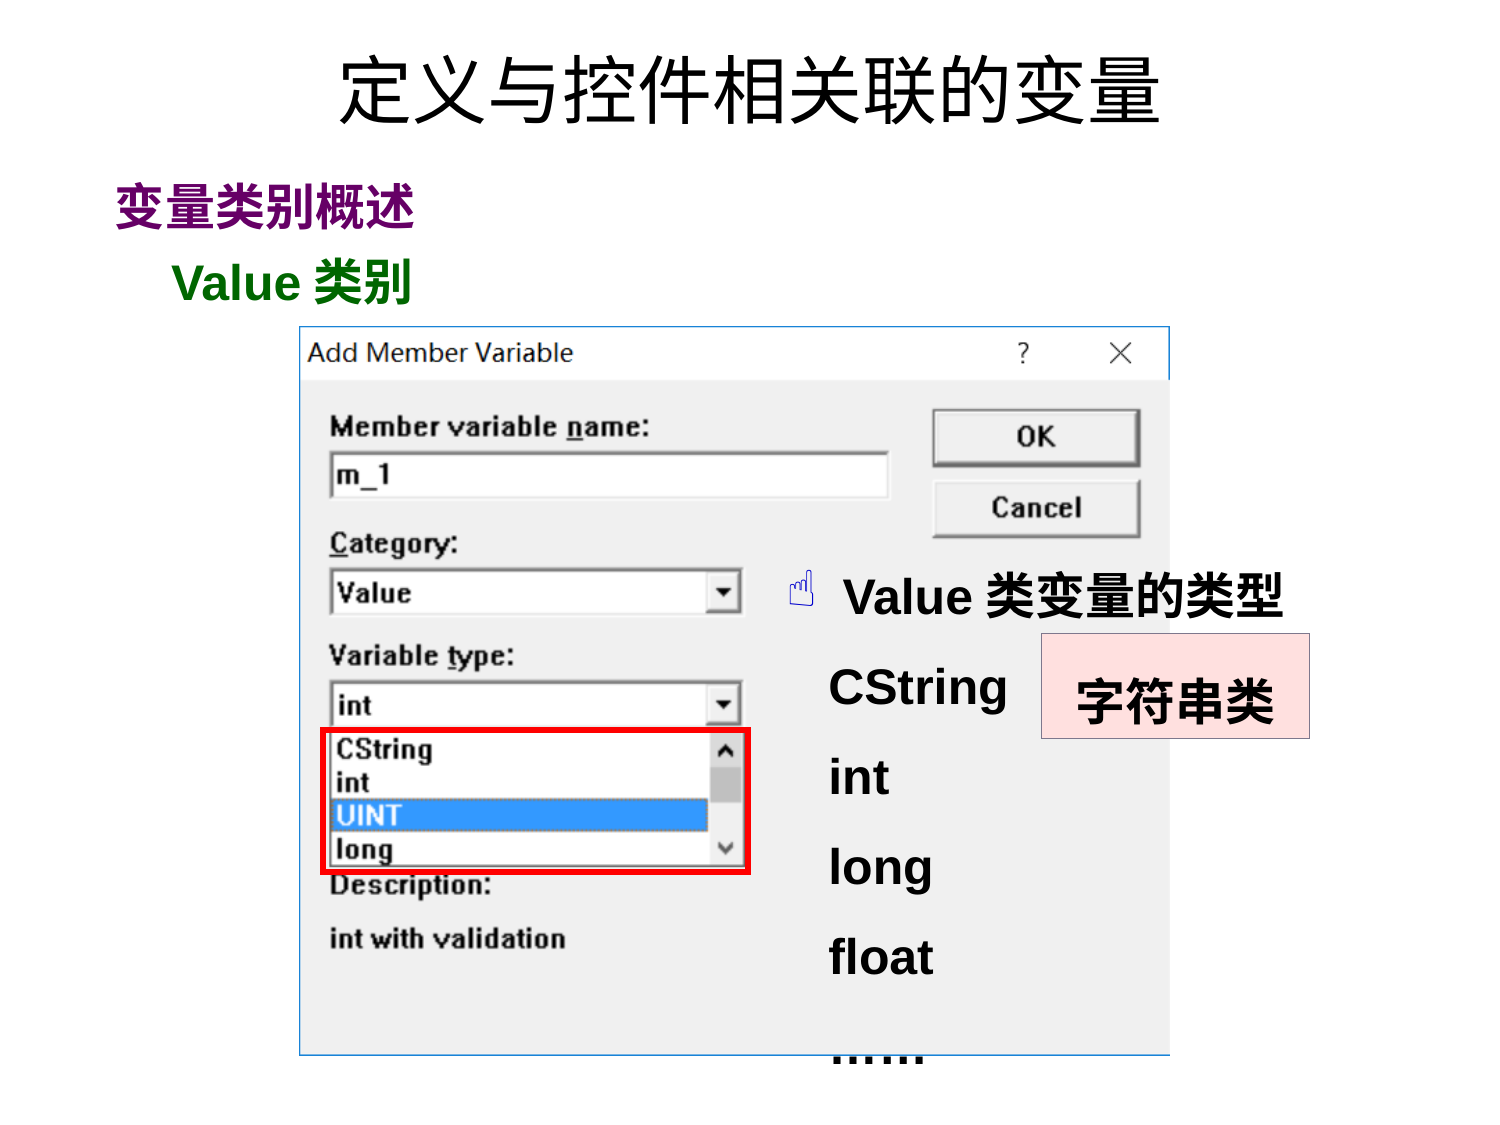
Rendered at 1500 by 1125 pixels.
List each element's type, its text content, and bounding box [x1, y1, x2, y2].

text_box Value类变量的类型 CString int long float …… [771, 527, 1341, 1082]
text_box Value类别 [156, 243, 770, 319]
picture [298, 326, 1170, 1056]
text_box 变量类别概述 [100, 167, 1176, 243]
text_box 字符串类 [1175, 633, 1310, 739]
title 定义与控件相关联的变量 [112, 0, 1388, 142]
